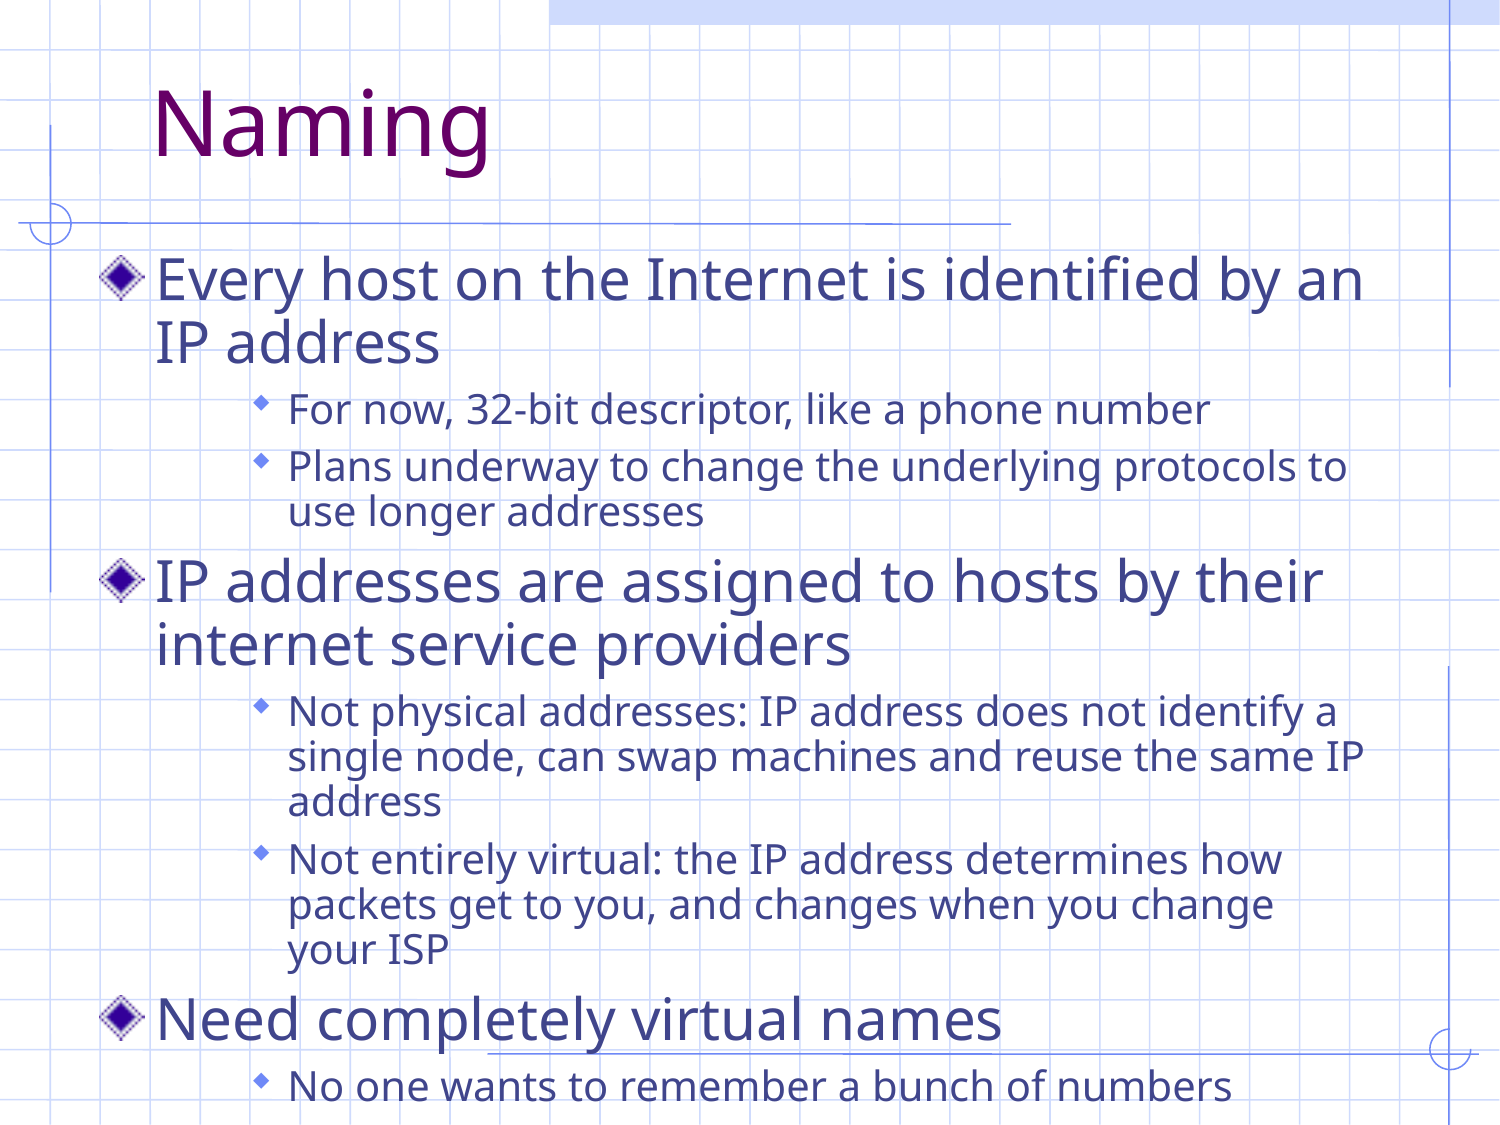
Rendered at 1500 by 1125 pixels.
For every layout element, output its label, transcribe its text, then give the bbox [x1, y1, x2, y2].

list Every host on the Internet is identified by an IP address For now, 32-bit descriptor, like a phone number Plans underway to change the underlying protocols to use longer addresses IP addresses are assigned to hosts by their internet service providers Not physical addresses: IP address does not identify a single node, can swap machines and reuse the same IP address Not entirely virtual: the IP address determines how packets get to you, and changes when you change your ISP Need completely virtual names No one wants to remember a bunch of numbers [99, 249, 1376, 1001]
title Naming [149, 0, 1425, 236]
picture [99, 558, 145, 603]
picture [99, 995, 145, 1041]
picture [99, 255, 145, 301]
